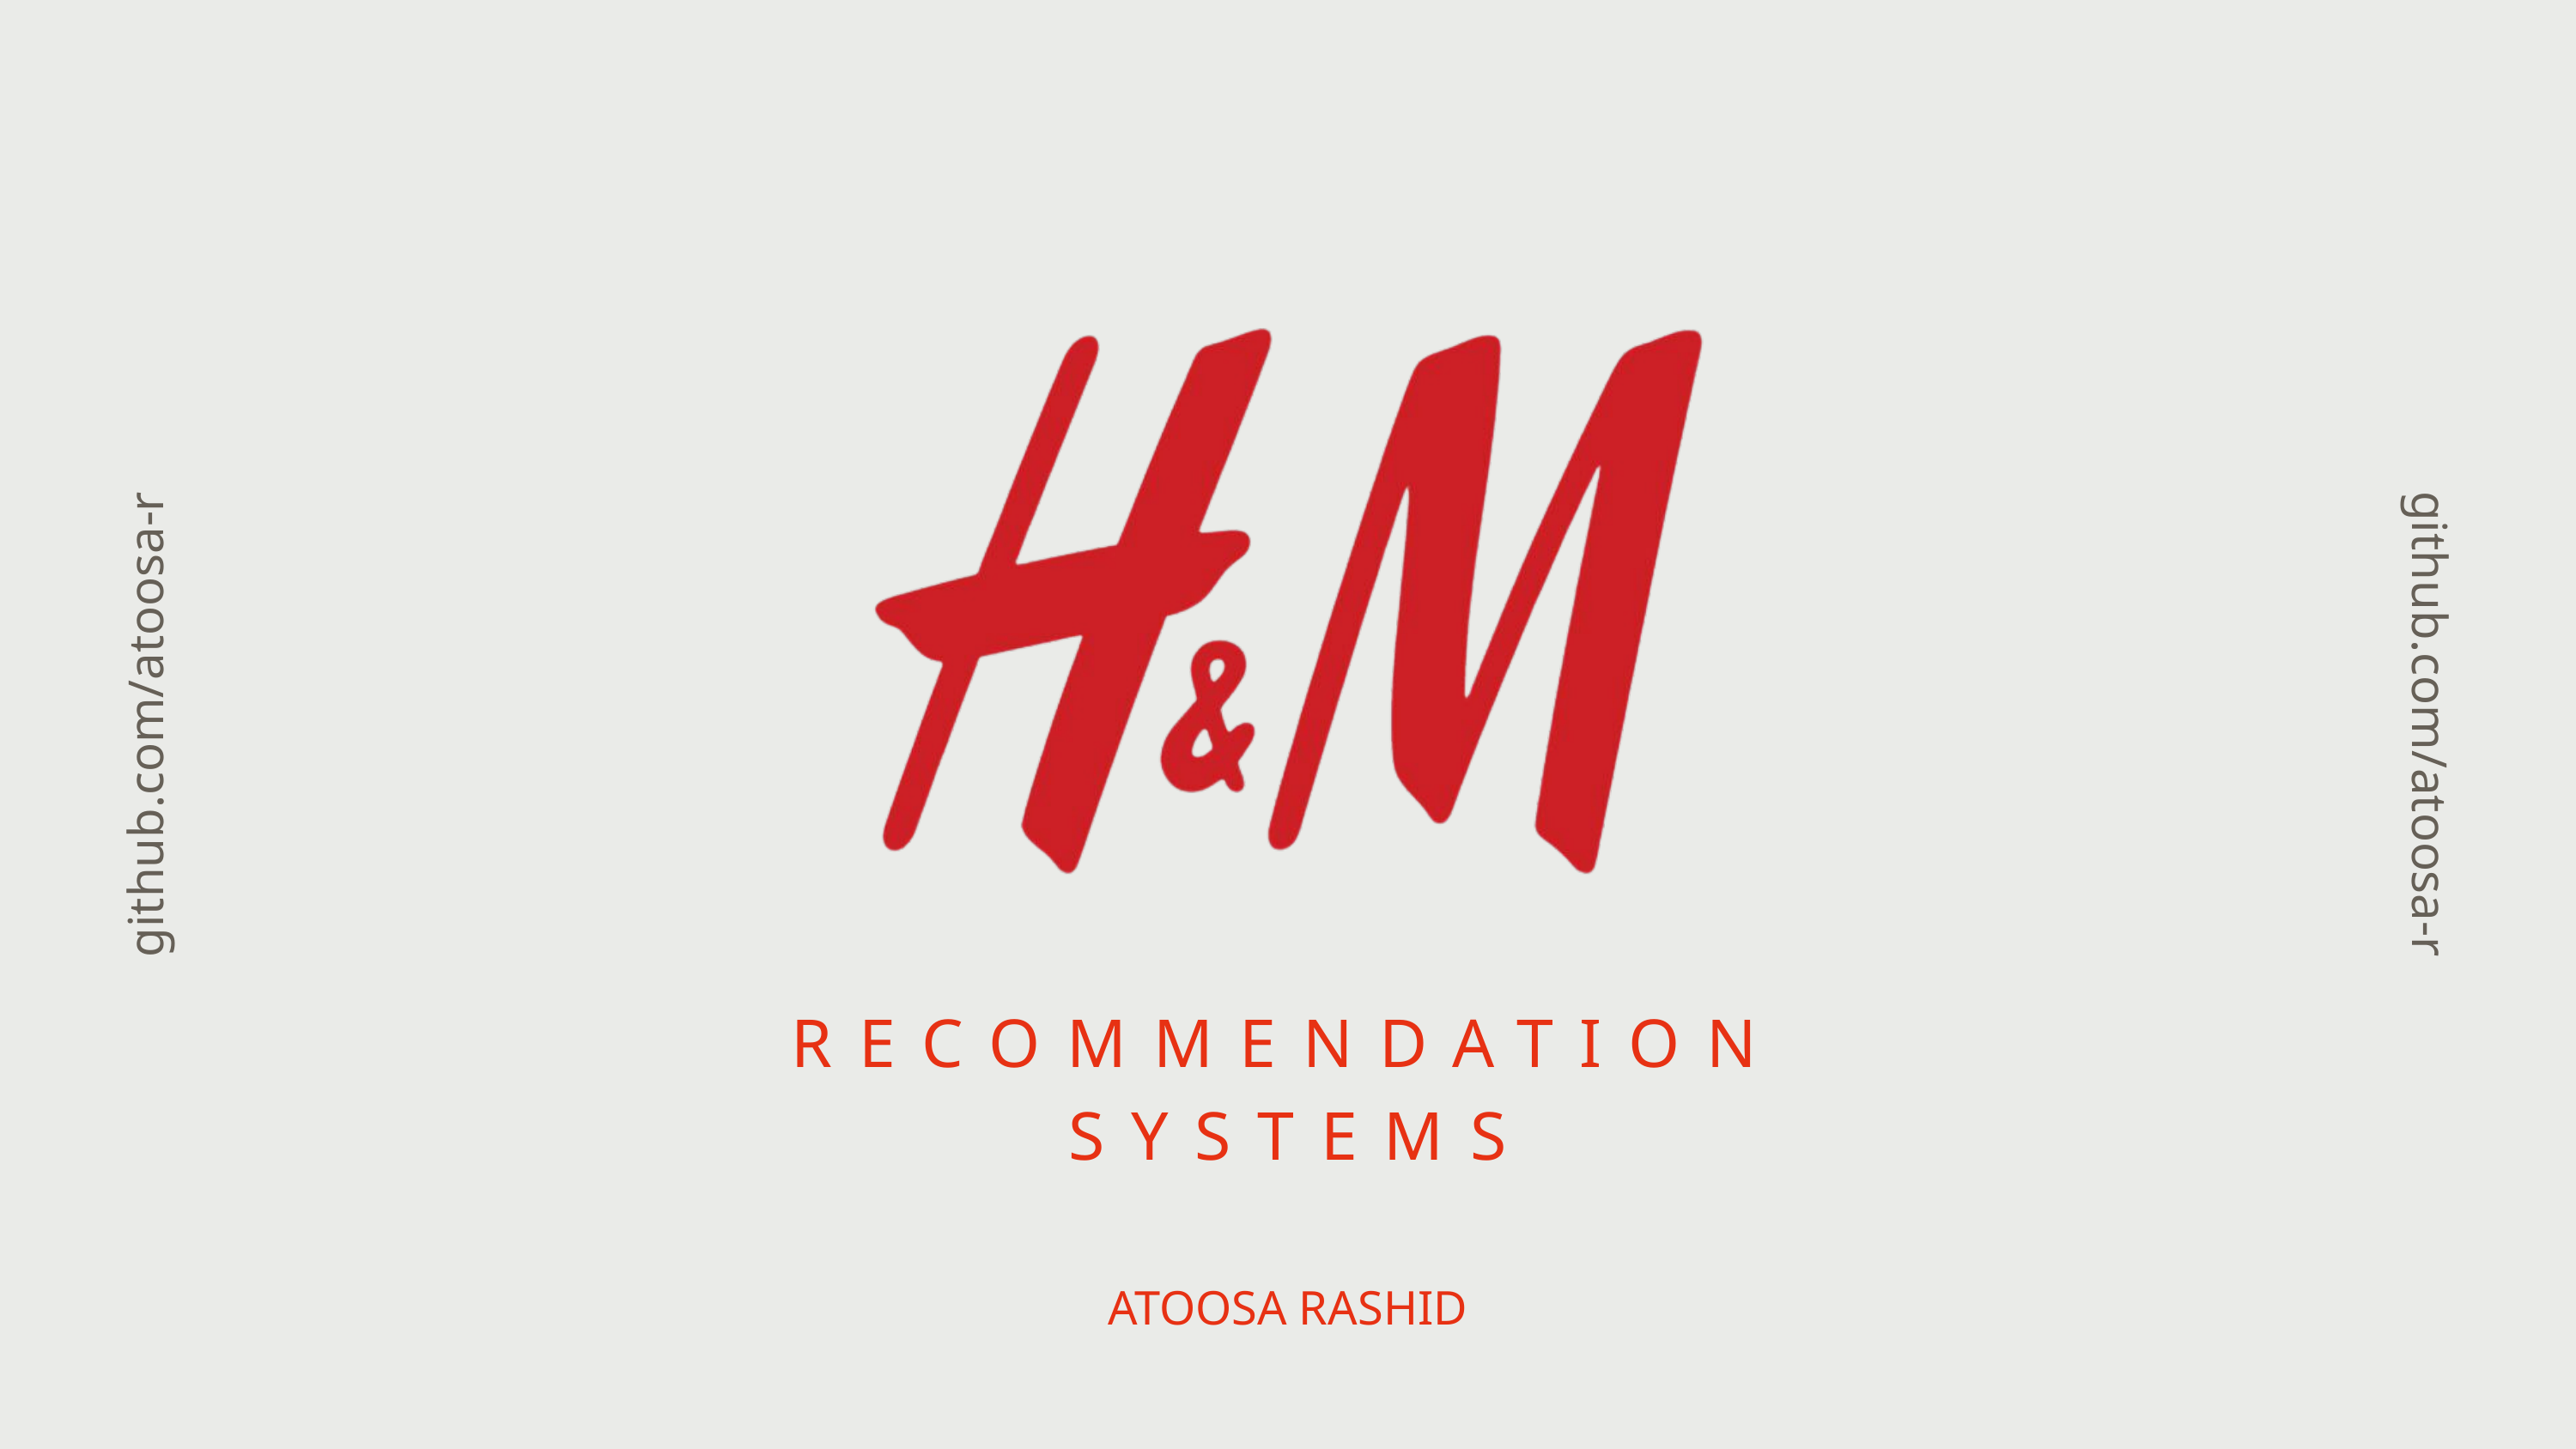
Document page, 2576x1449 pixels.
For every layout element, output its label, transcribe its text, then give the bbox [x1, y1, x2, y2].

text_box RECOMMENDATION SYSTEMS [677, 988, 1899, 1174]
text_box [792, 94, 1784, 988]
text_box github.com/atoosa-r [106, 321, 174, 1127]
text_box ATOOSA RASHID [884, 1269, 1691, 1335]
text_box github.com/atoosa-r [2402, 321, 2470, 1127]
